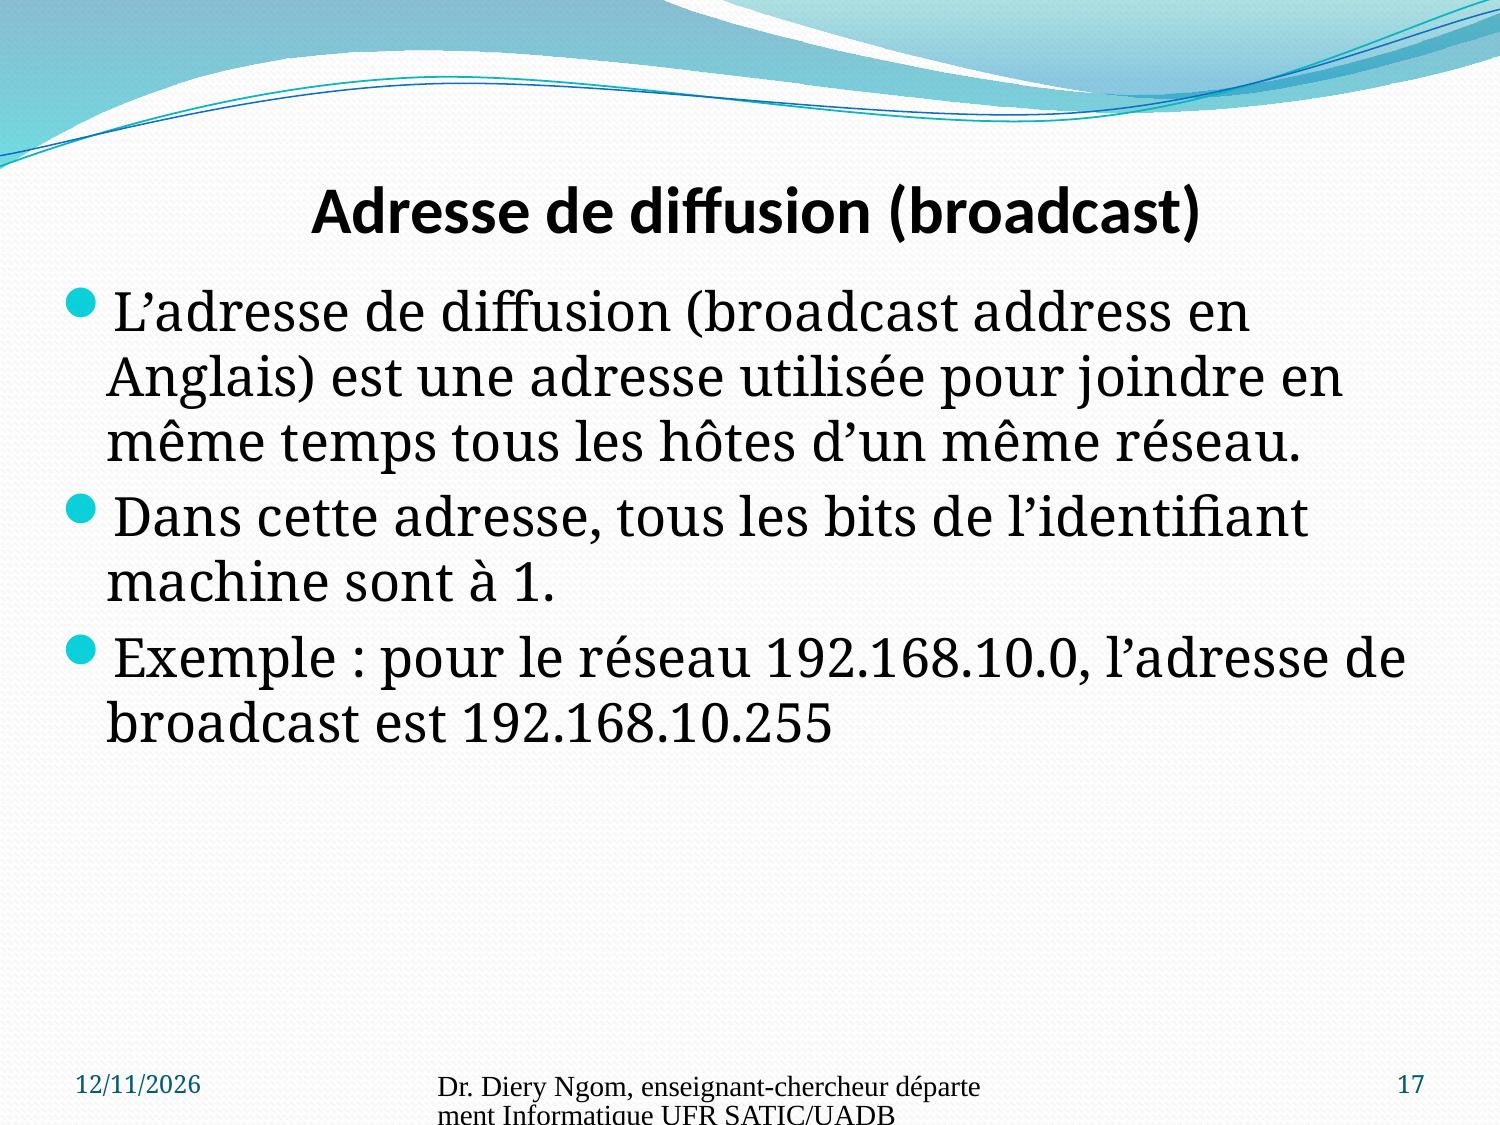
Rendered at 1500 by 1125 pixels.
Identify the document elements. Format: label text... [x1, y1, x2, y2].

title Adresse de diffusion (broadcast) [82, 140, 1432, 248]
slide_number 17 [1299, 1042, 1425, 1103]
footer Dr. Diery Ngom, enseignant-chercheur département Informatique UFR SATIC/UADB [437, 1042, 988, 1103]
list L’adresse de diffusion (broadcast address en Anglais) est une adresse utilisée pour joindre en même temps tous les hôtes d’un même réseau. Dans cette adresse, tous les bits de l’identifiant machine sont à 1. Exemple : pour le réseau 192.168.10.0, l’adresse de broadcast est 192.168.10.255 [46, 269, 1454, 1038]
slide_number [75, 1042, 425, 1103]
